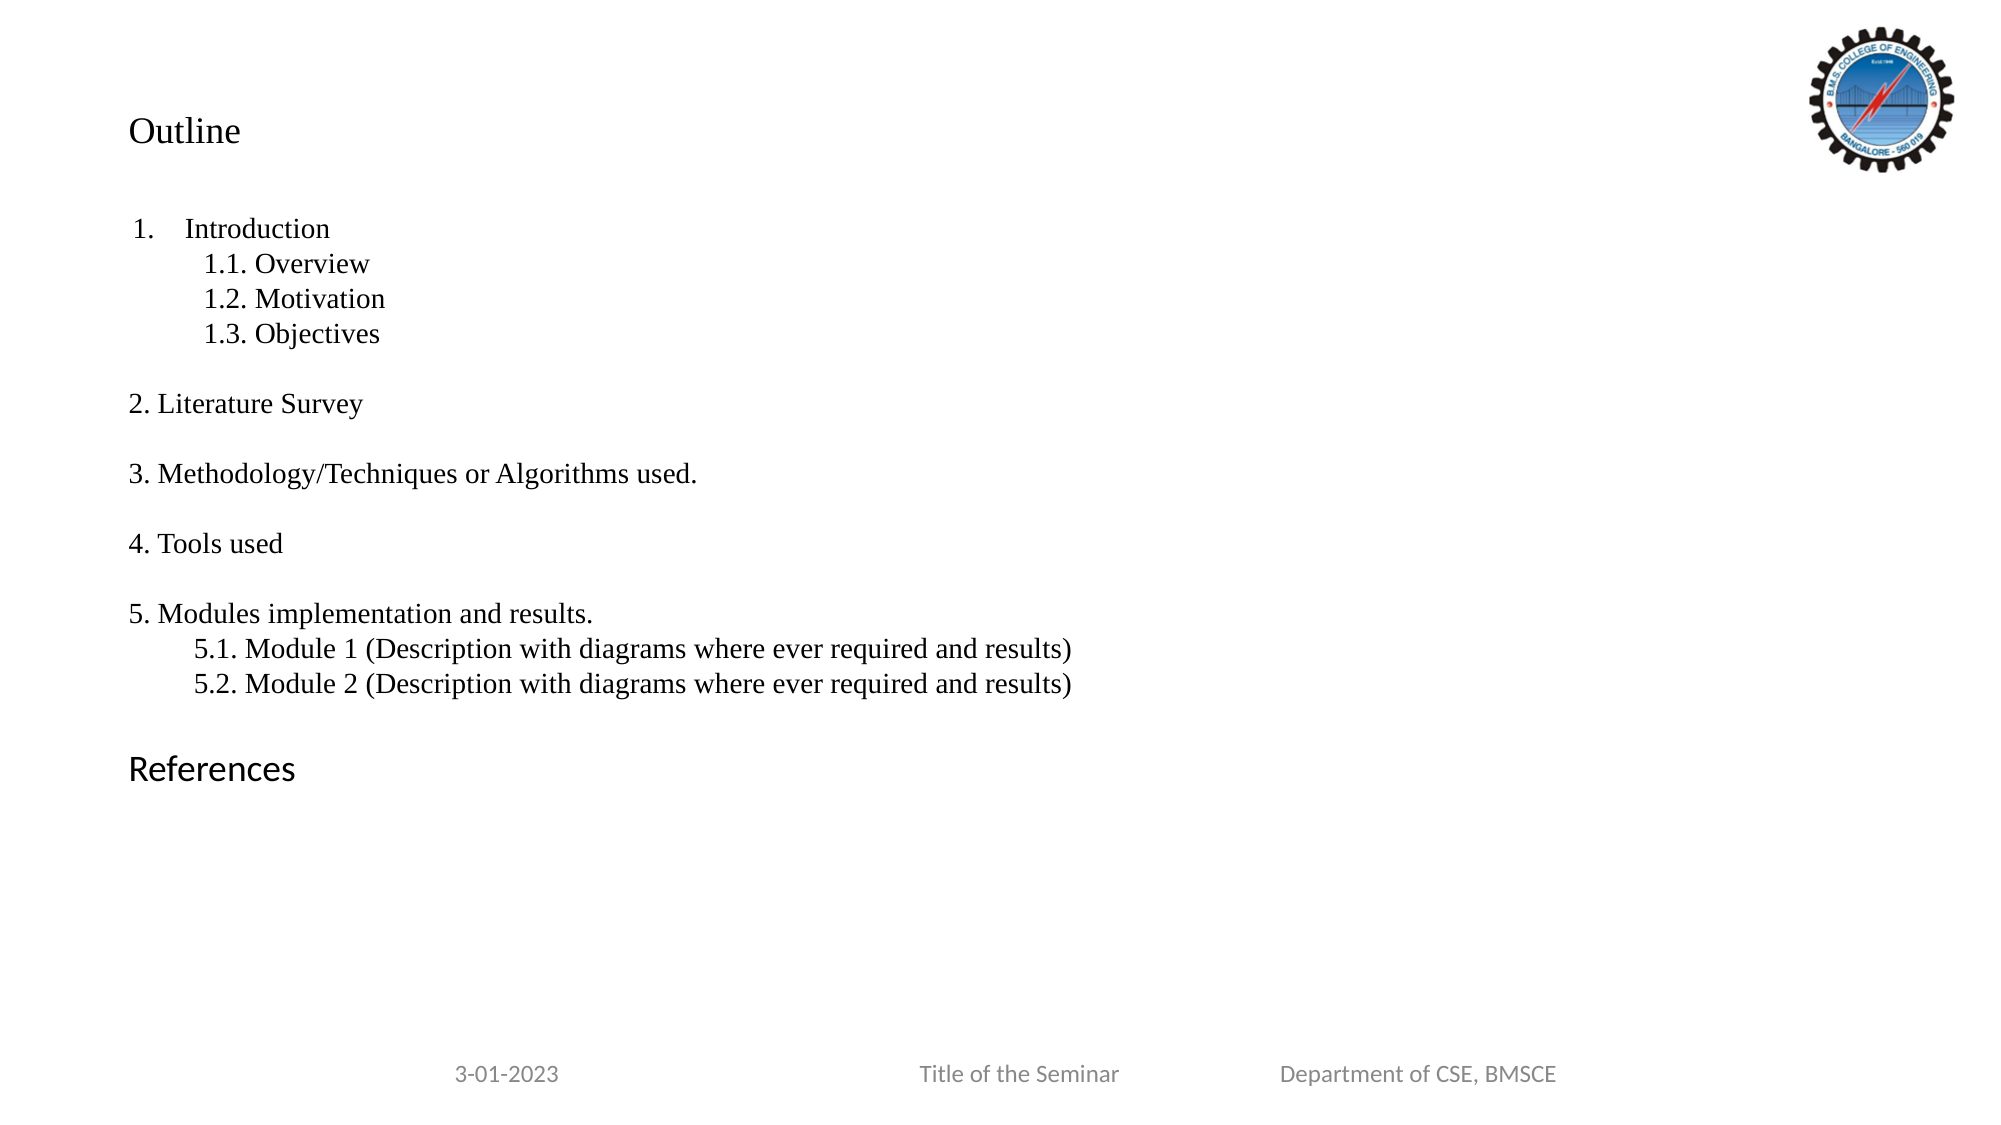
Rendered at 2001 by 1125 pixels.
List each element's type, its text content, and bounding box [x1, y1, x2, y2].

text_box Introduction 1.1. Overview 1.2. Motivation 1.3. Objectives 2. Literature Survey 3. Methodology/Techniques or Algorithms used. 4. Tools used 5. Modules implementation and results. 5.1. Module 1 (Description with diagrams where ever required and results) 5.2. Module 2 (Description with diagrams where ever required and results) References [113, 202, 1788, 797]
footer 3-01-2023 Title of the Seminar Department of CSE, BMSCE [50, 1042, 1965, 1103]
title Outline [113, 59, 1863, 203]
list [1801, 22, 1965, 178]
